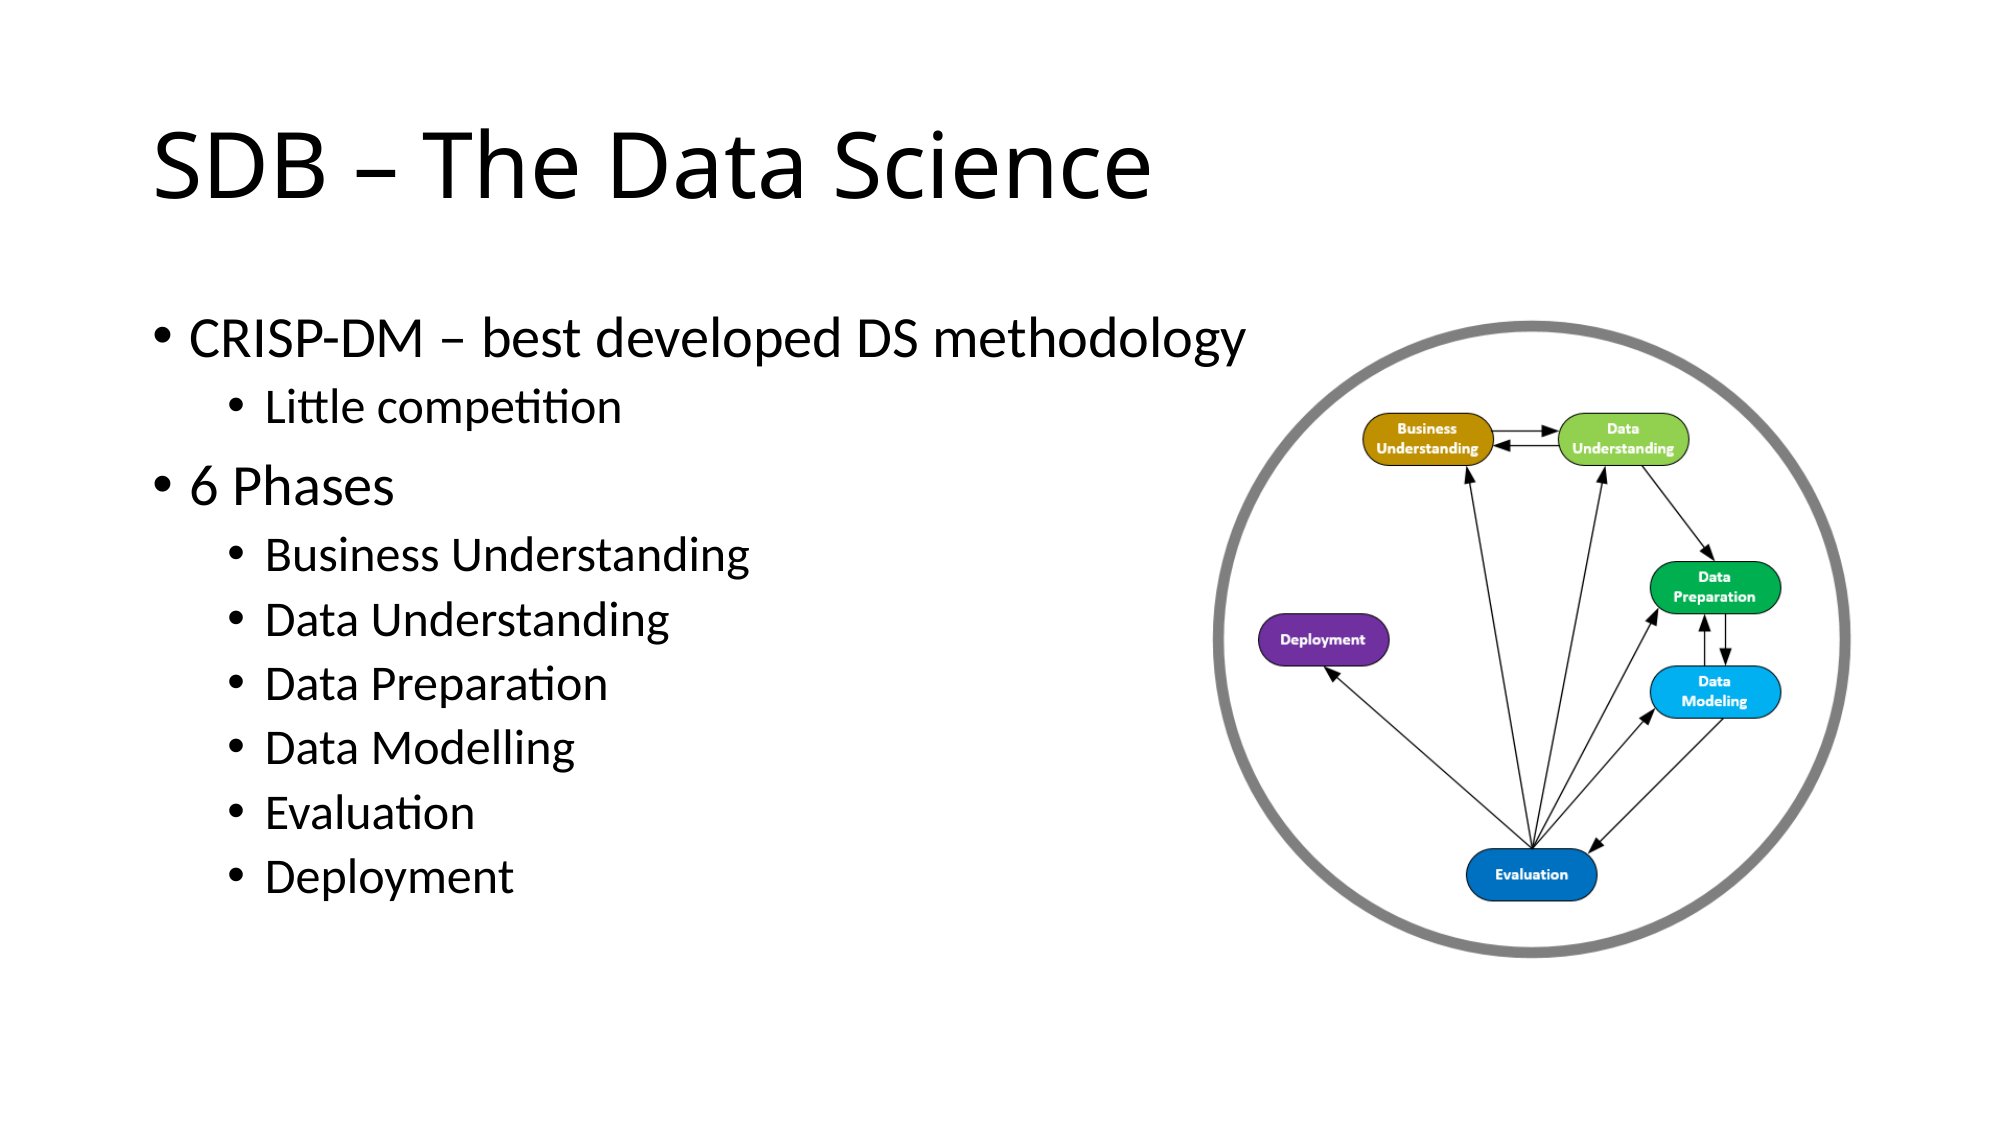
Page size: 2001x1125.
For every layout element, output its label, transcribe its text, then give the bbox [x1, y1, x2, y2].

list CRISP-DM – best developed DS methodology Little competition 6 Phases Business Understanding Data Understanding Data Preparation Data Modelling Evaluation Deployment [137, 299, 1094, 1014]
title SDB – The Data Science [137, 59, 1863, 278]
picture [1094, 253, 1958, 1032]
